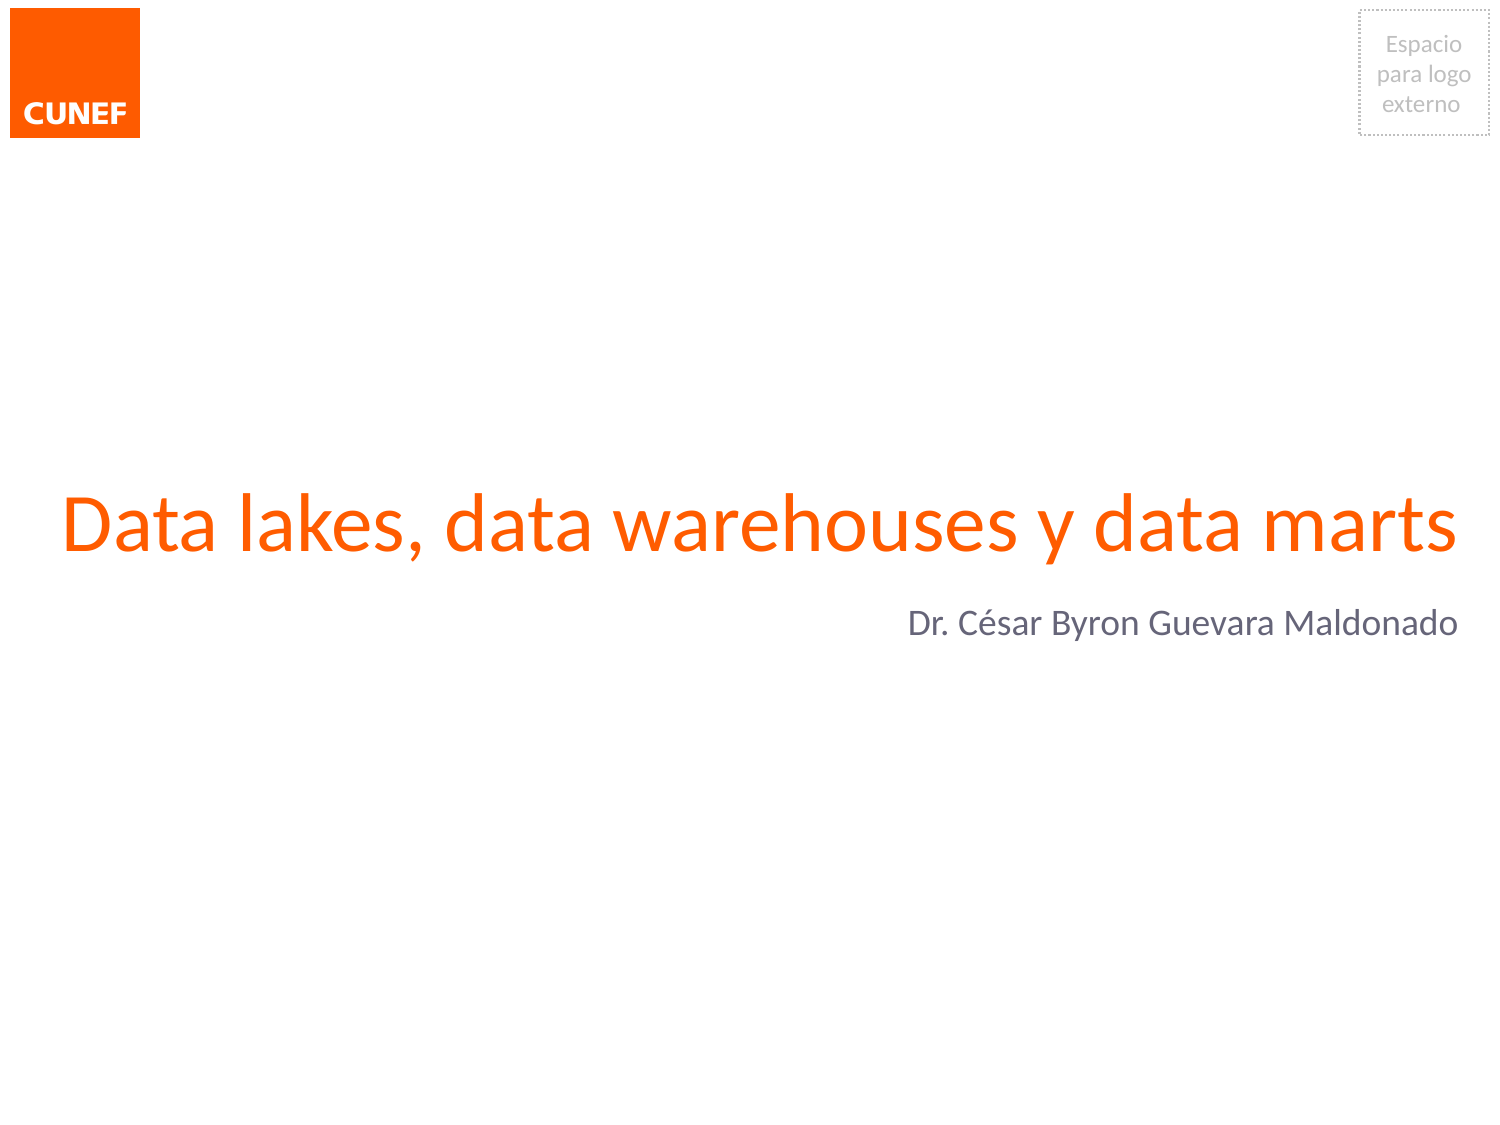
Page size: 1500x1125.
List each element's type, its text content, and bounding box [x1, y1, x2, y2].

title Data lakes, data warehouses y data marts [25, 184, 1475, 576]
picture [10, 8, 140, 138]
subtitle Dr. César Byron Guevara Maldonado [25, 590, 1475, 863]
